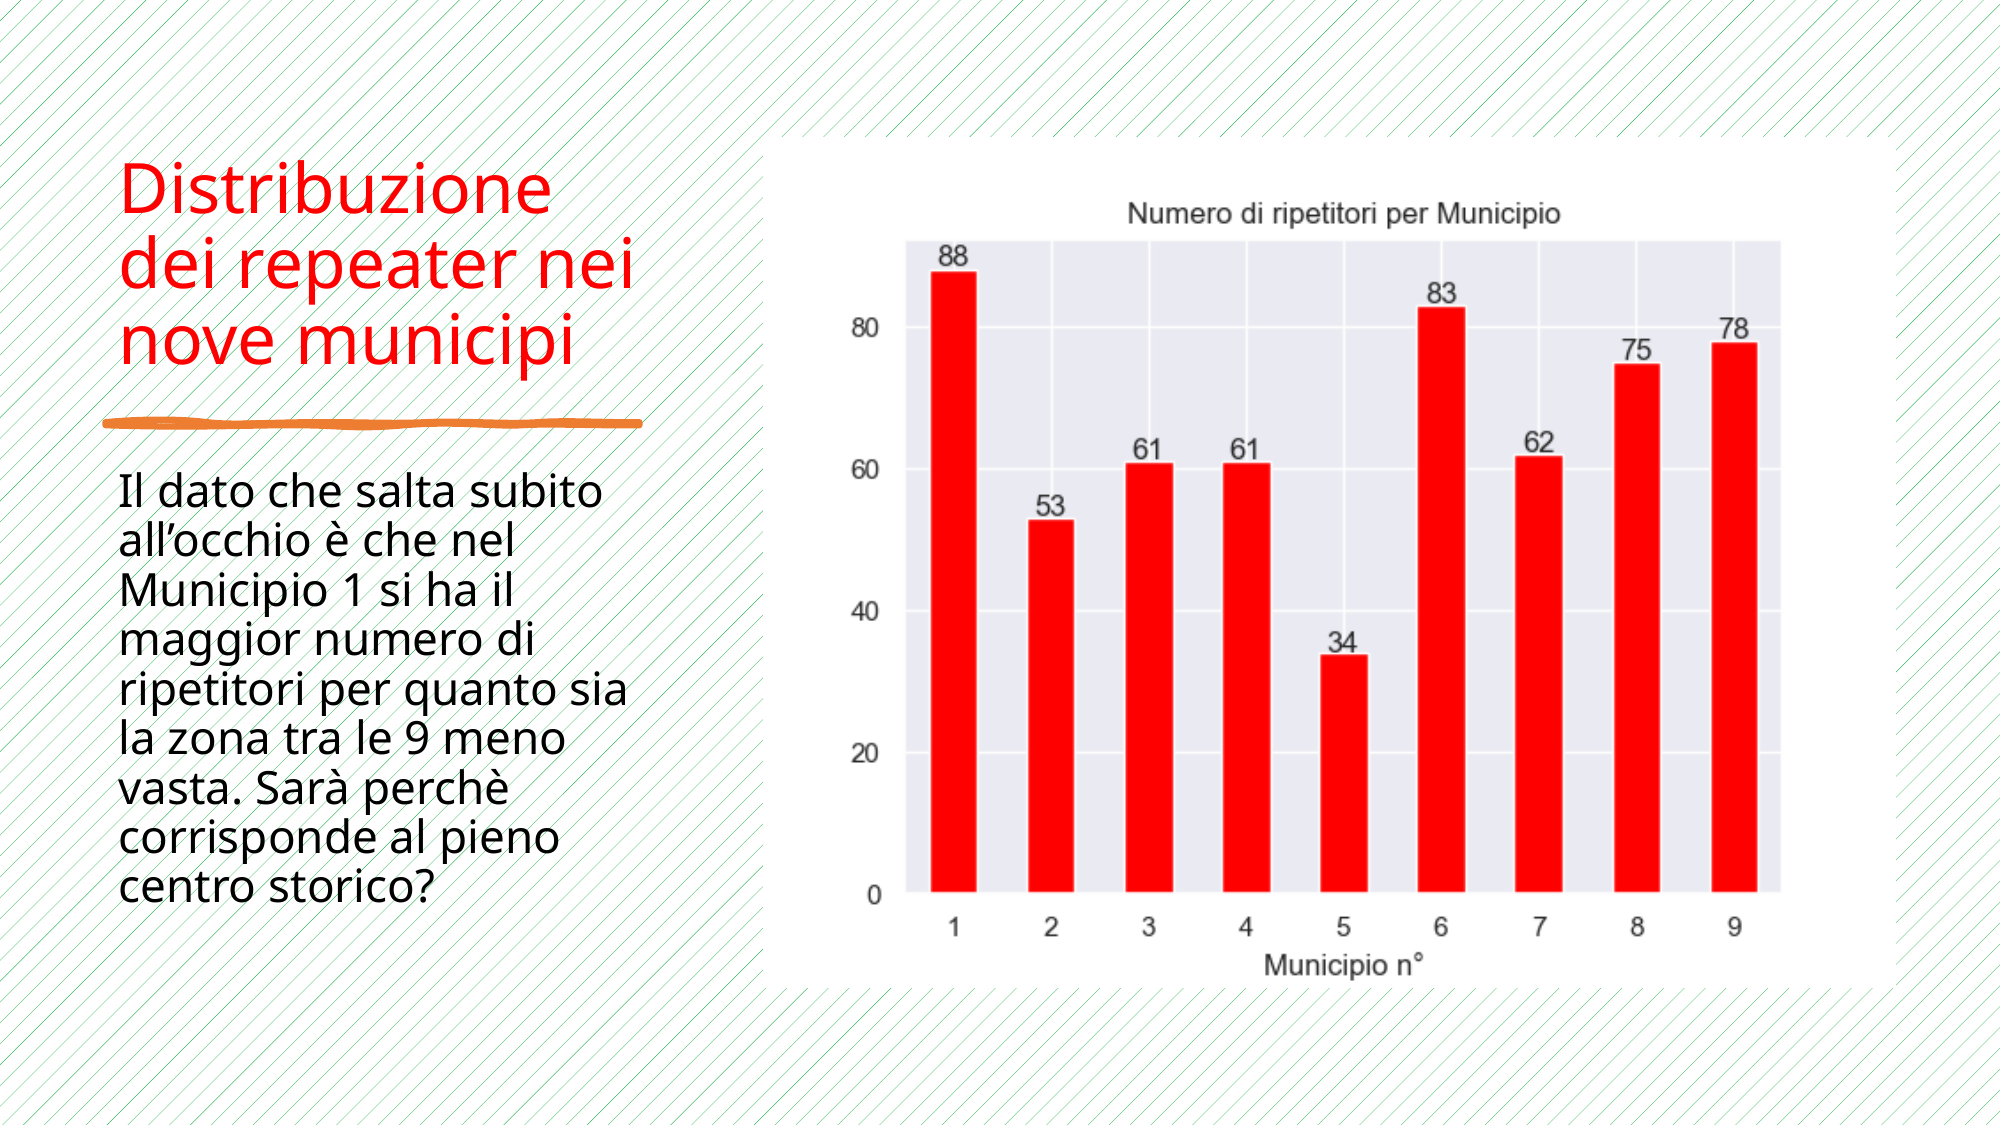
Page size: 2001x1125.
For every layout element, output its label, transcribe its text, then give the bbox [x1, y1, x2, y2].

list Il dato che salta subito all’occhio è che nel Municipio 1 si ha il maggior numero di ripetitori per quanto sia la zona tra le 9 meno vasta. Sarà perchè corrisponde al pieno centro storico? [103, 460, 666, 1020]
picture [763, 137, 1896, 988]
text_box [0, 0, 2000, 1125]
title Distribuzione dei repeater nei nove municipi [103, 104, 666, 387]
text_box [104, 418, 641, 429]
